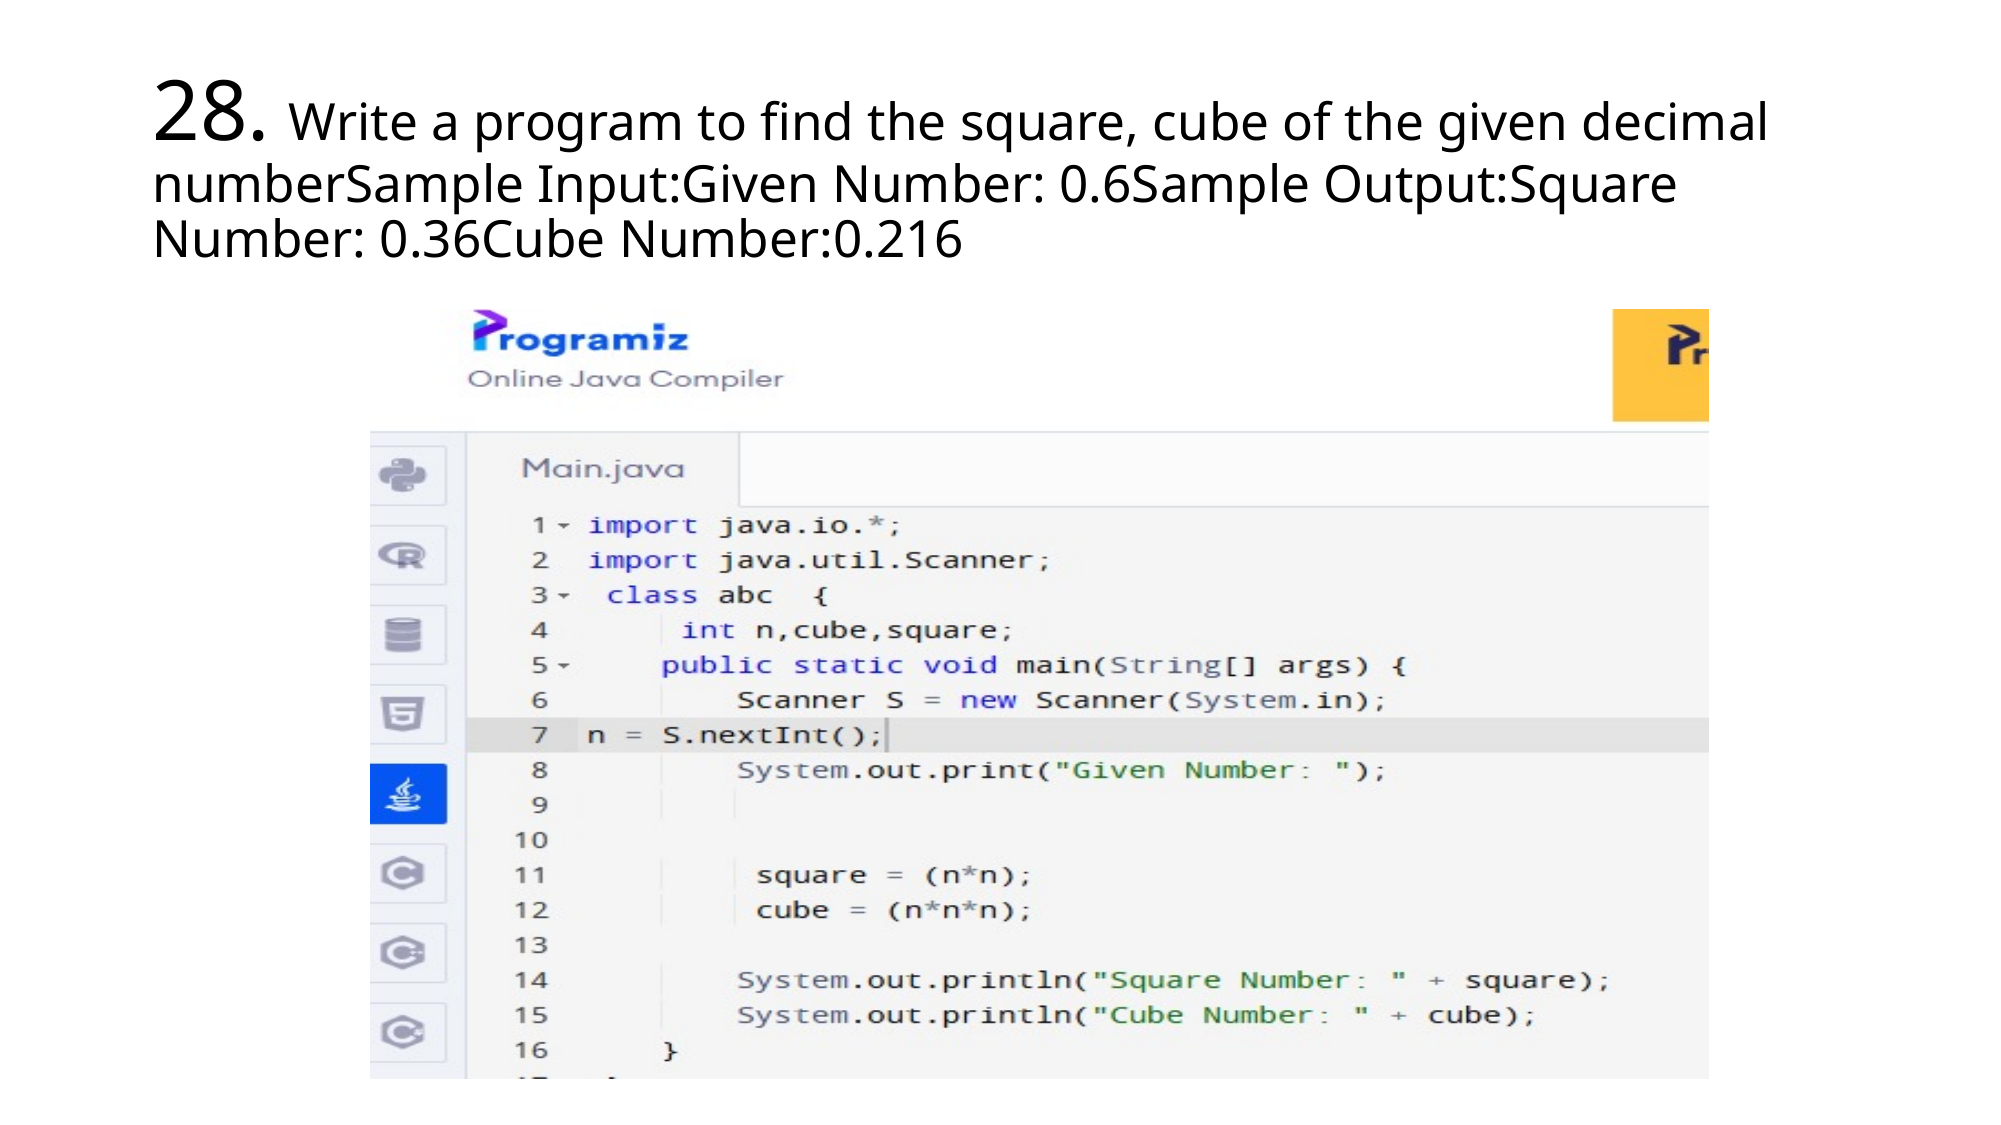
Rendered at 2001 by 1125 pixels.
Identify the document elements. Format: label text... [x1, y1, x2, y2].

title 28. Write a program to find the square, cube of the given decimal numberSample Input:Given Number: 0.6Sample Output:Square Number: 0.36Cube Number:0.216 [137, 59, 1863, 278]
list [370, 309, 1709, 1079]
